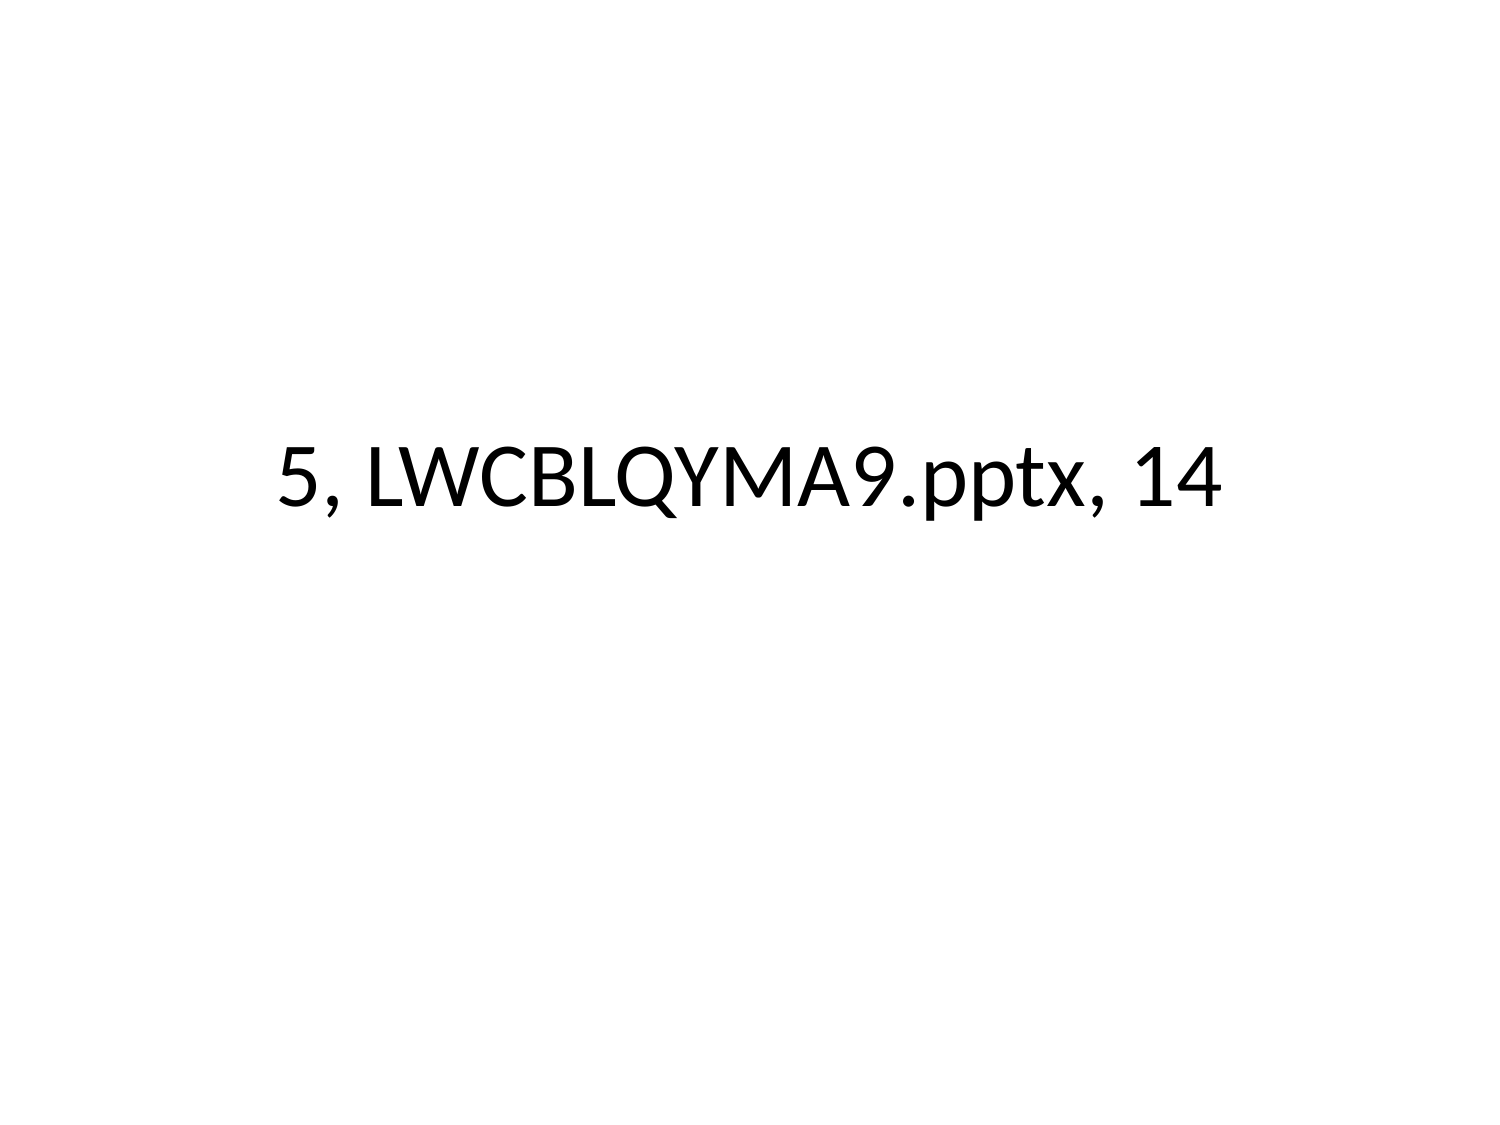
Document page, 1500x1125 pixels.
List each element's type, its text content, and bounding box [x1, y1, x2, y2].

title 5, LWCBLQYMA9.pptx, 14 [112, 349, 1388, 591]
